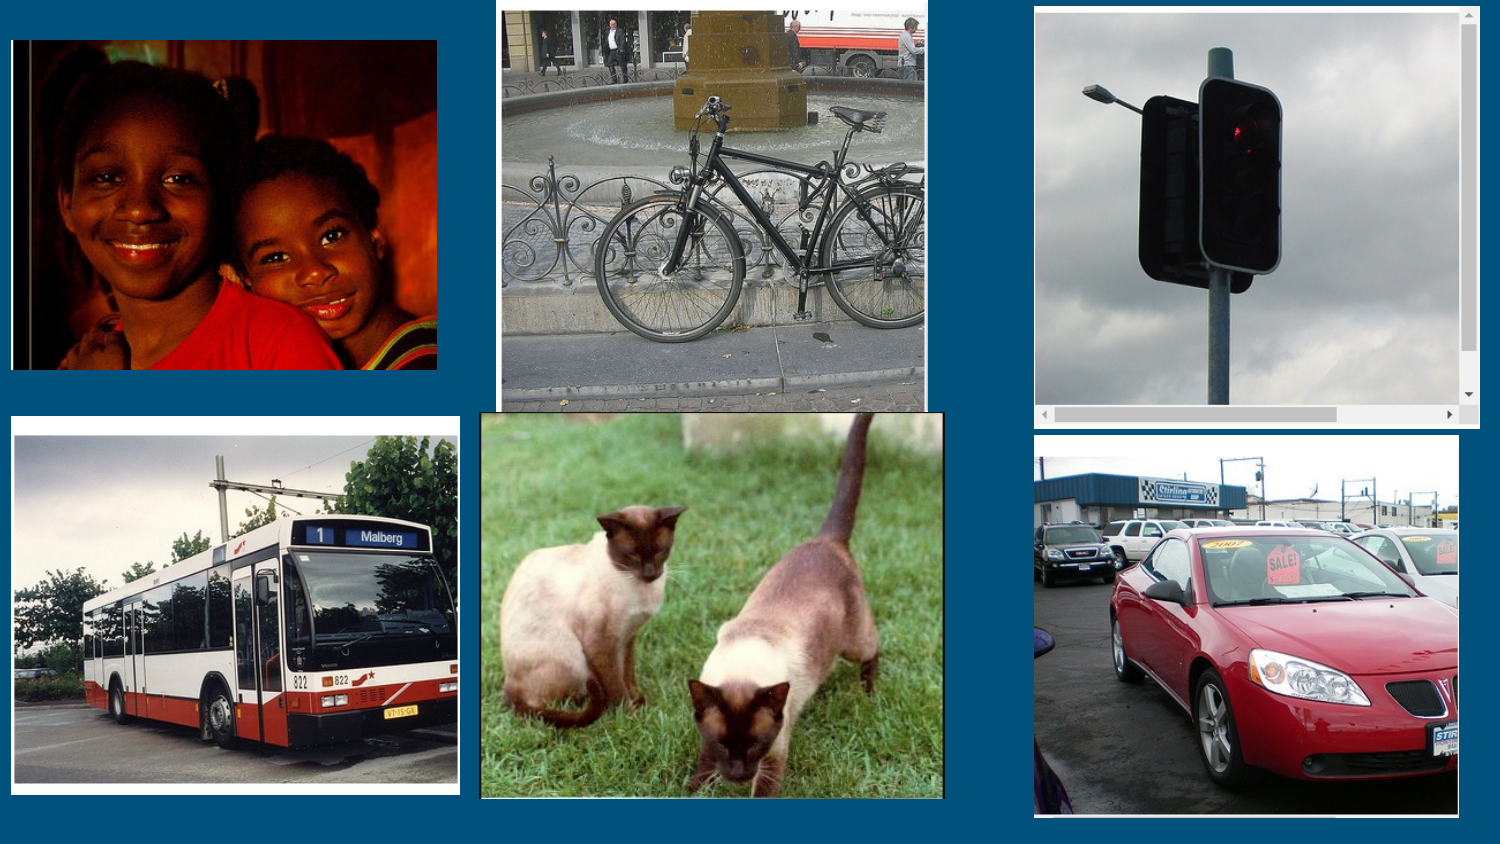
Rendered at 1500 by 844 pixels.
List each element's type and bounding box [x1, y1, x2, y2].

picture [480, 0, 944, 798]
picture [12, 417, 459, 794]
picture [1035, 436, 1458, 817]
picture [1035, 7, 1479, 428]
picture [12, 41, 436, 369]
